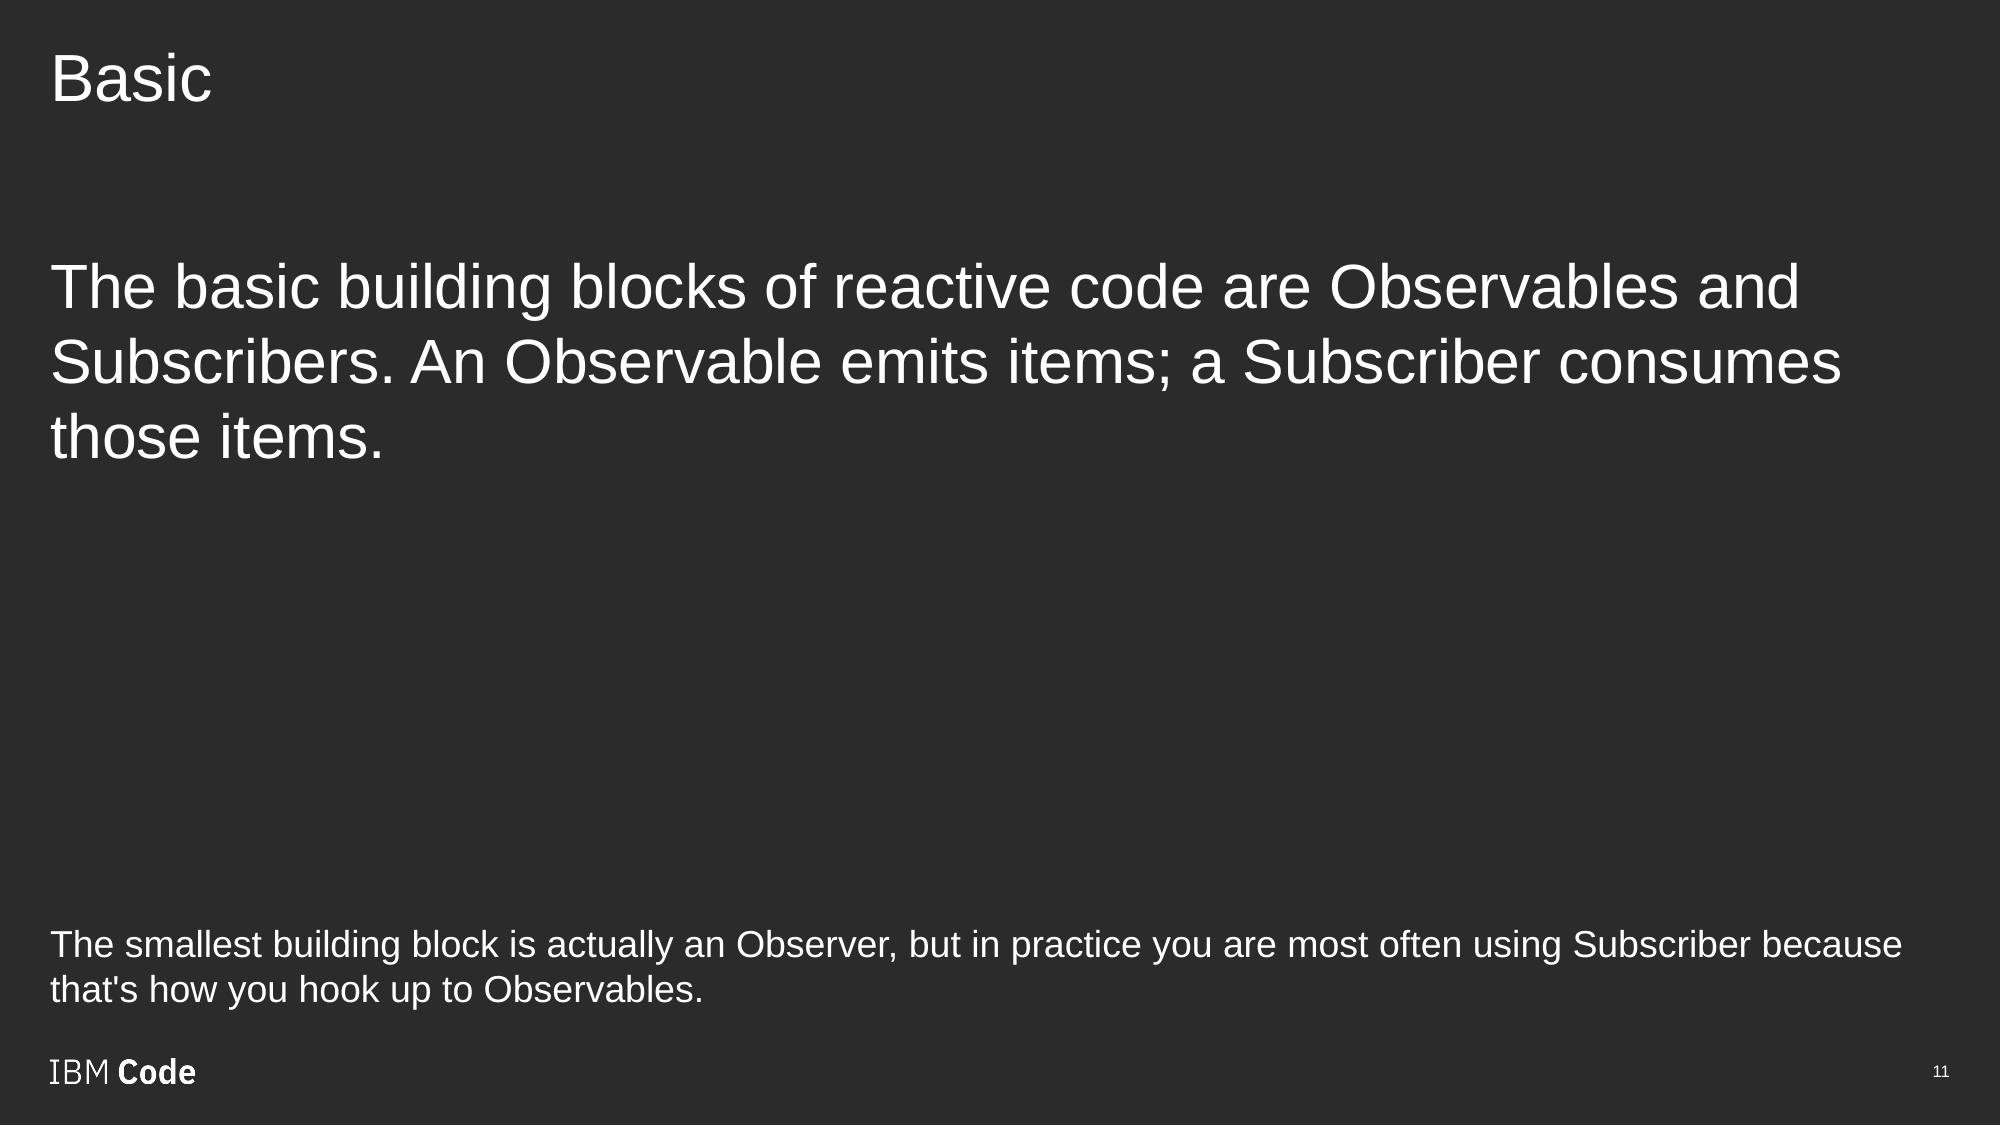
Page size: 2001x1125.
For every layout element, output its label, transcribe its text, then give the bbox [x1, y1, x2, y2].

picture [50, 1058, 195, 1084]
title Basic [50, 43, 1941, 232]
slide_number ‹#› [1500, 1055, 1950, 1086]
list The basic building blocks of reactive code are Observables and Subscribers. An Observable emits items; a Subscriber consumes those items. The smallest building block is actually an Observer, but in practice you are most often using Subscriber because that's how you hook up to Observables. [50, 245, 1941, 1030]
